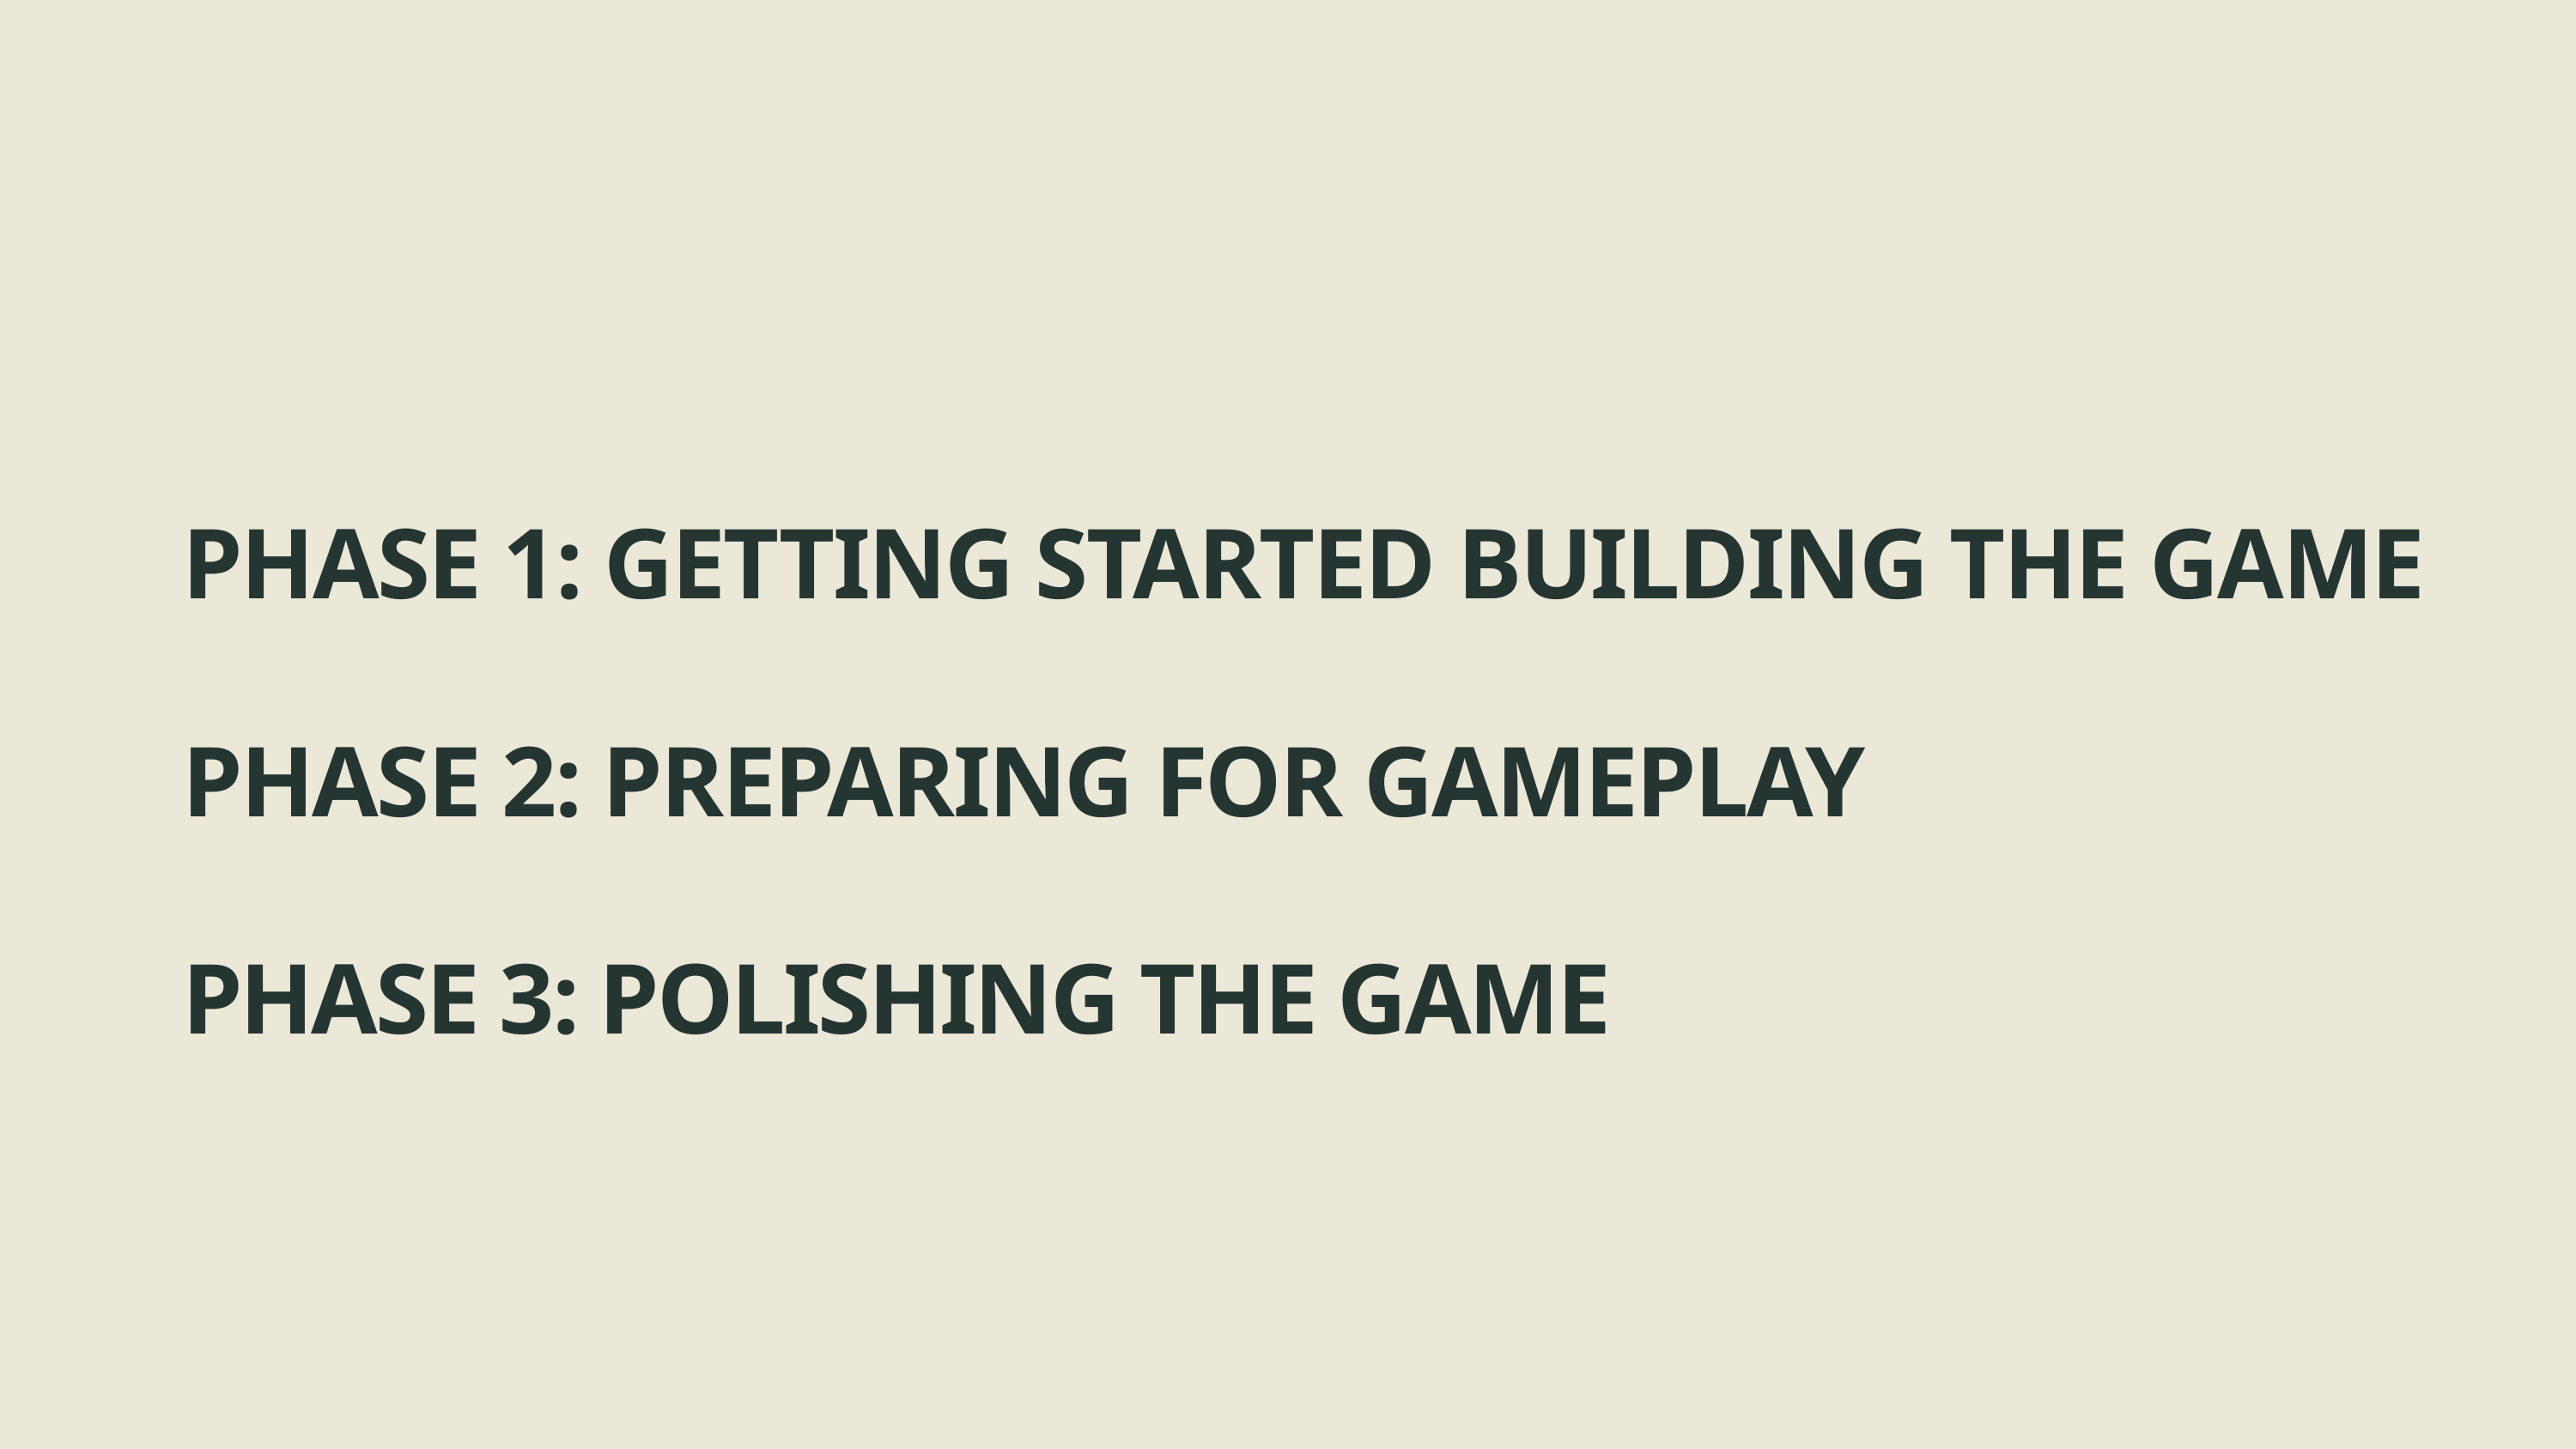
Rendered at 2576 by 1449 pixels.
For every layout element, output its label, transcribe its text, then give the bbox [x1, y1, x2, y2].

text_box PHASE 1: GETTING STARTED BUILDING THE GAME PHASE 2: PREPARING FOR GAMEPLAY PHASE 3: POLISHING THE GAME [182, 509, 2520, 1054]
